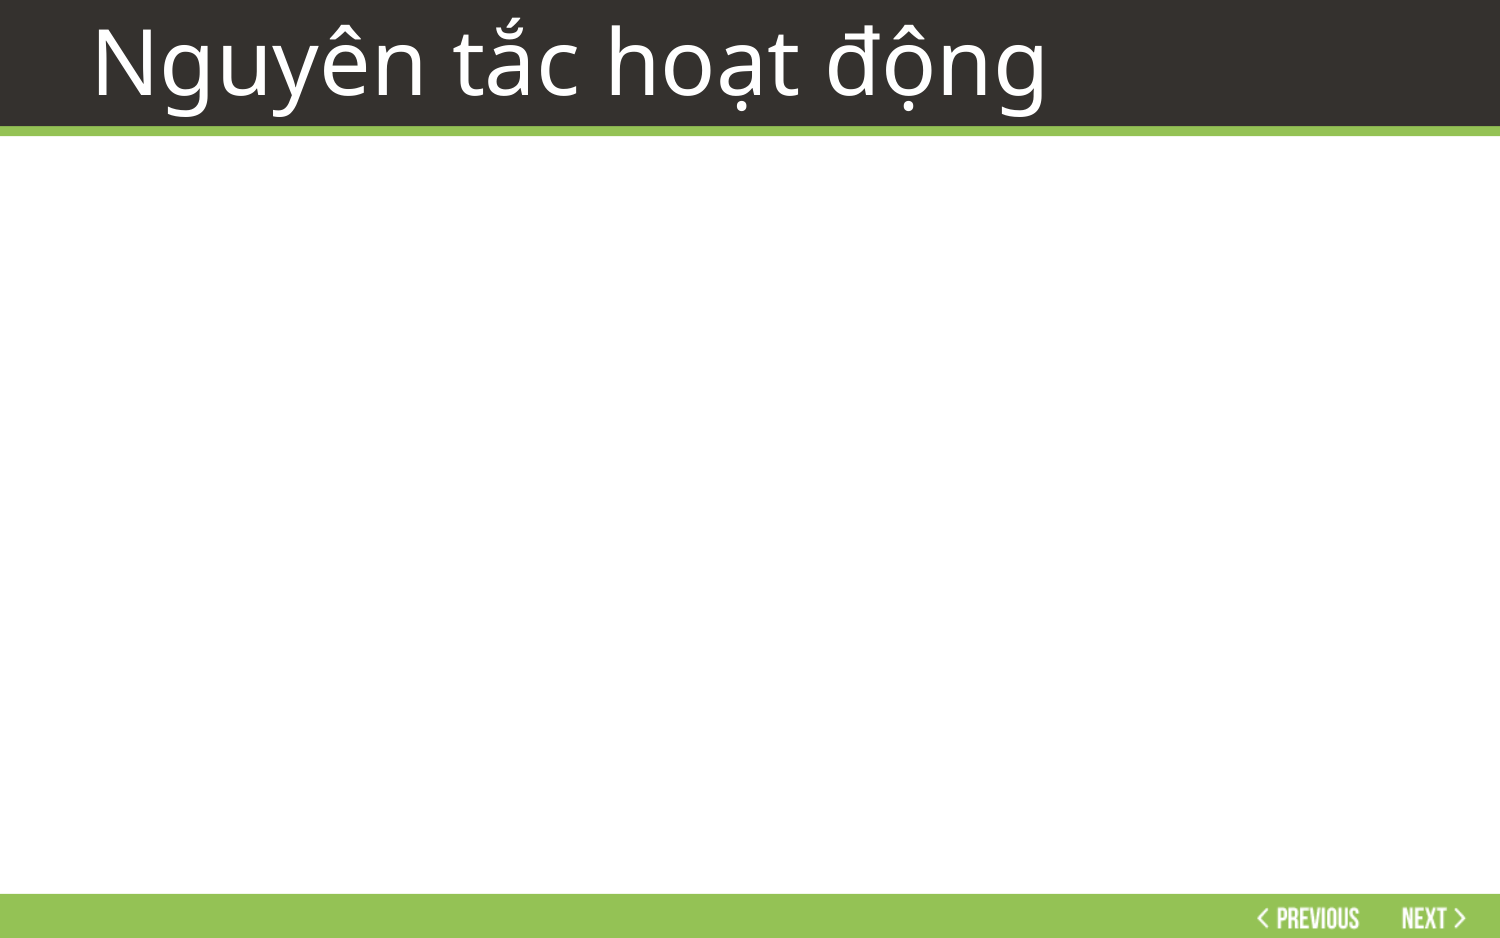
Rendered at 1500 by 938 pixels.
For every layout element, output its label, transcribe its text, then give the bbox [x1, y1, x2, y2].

title Nguyên tắc hoạt động [75, 0, 1425, 138]
picture [1255, 903, 1366, 934]
picture [1389, 903, 1473, 934]
